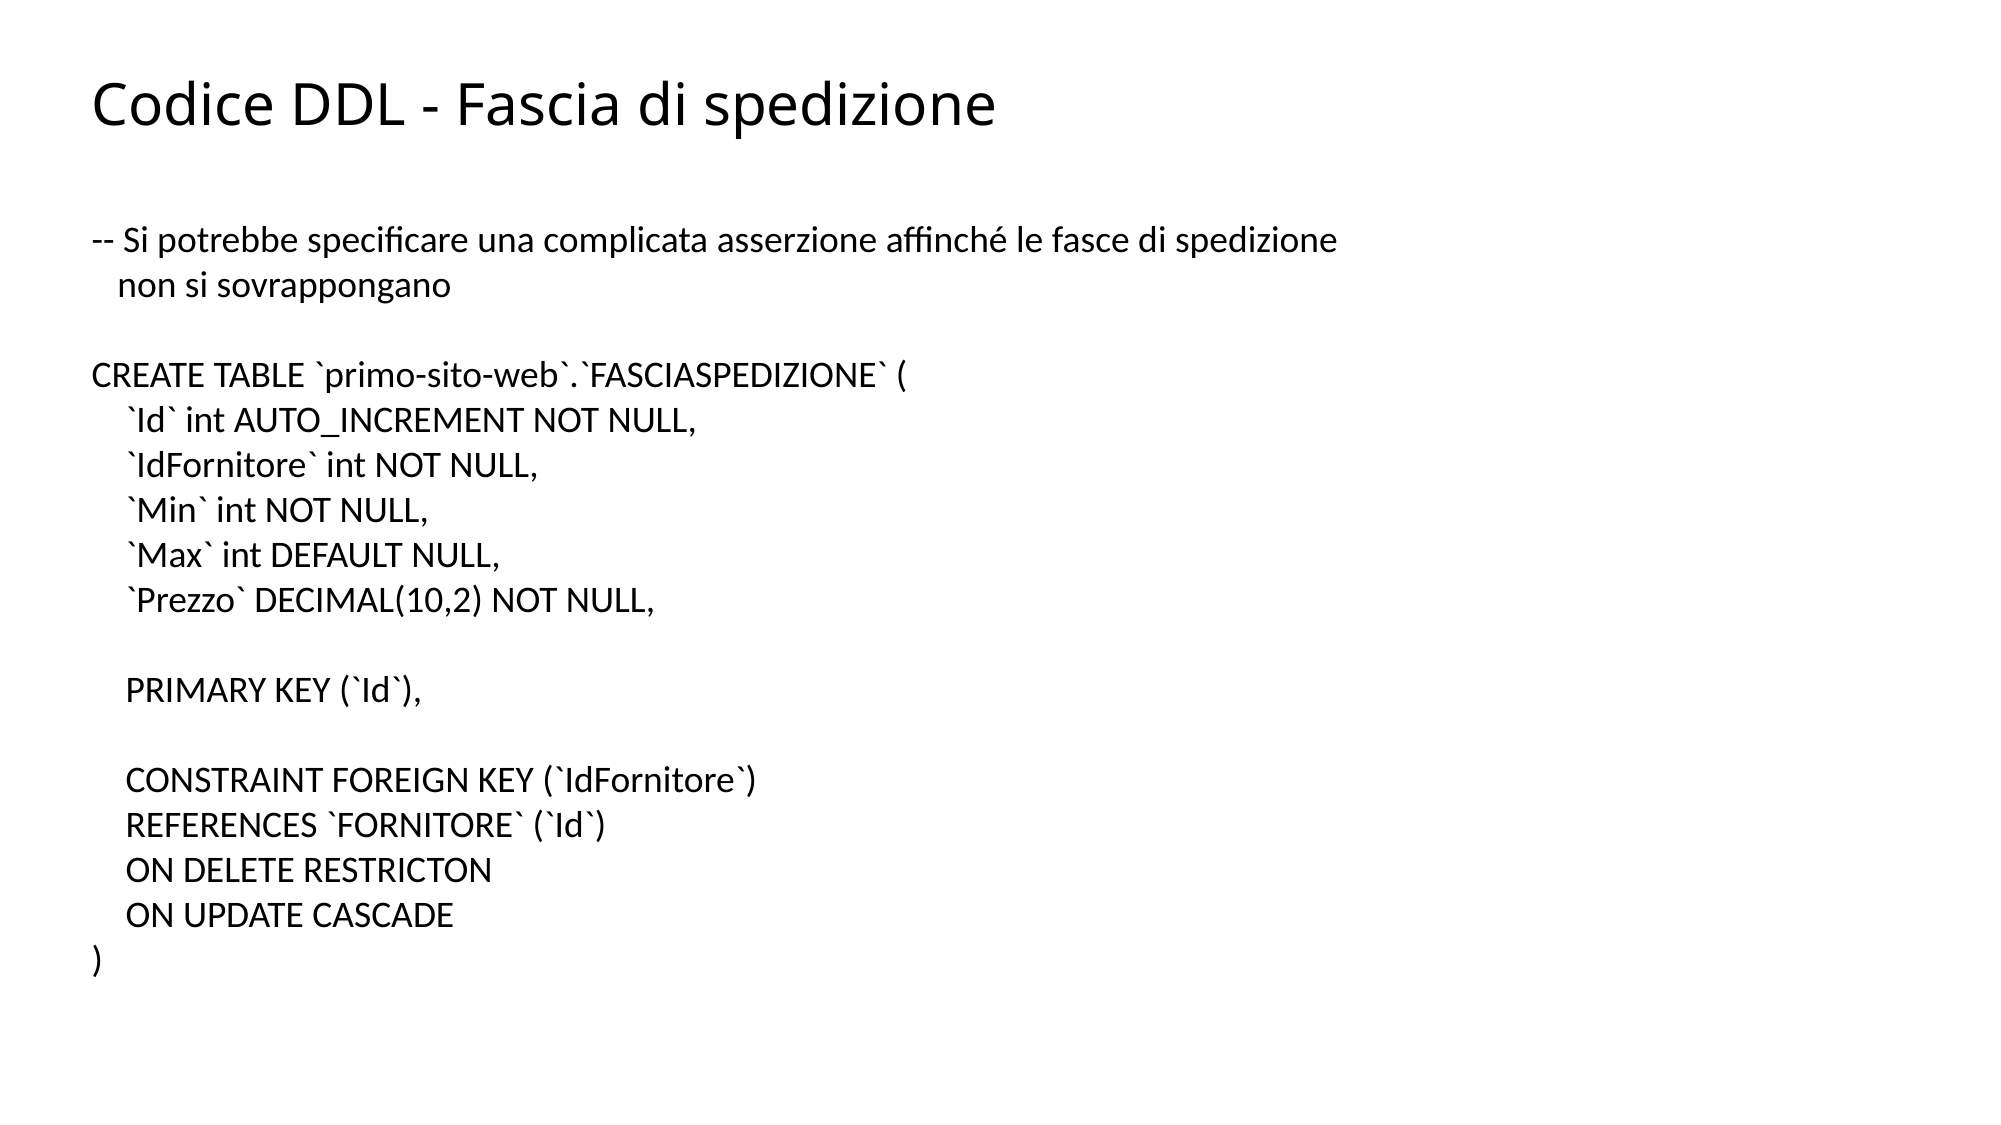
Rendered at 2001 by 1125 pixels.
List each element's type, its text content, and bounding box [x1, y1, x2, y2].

text_box -- Si potrebbe specificare una complicata asserzione affinché le fasce di spedizione non si sovrappongano CREATE TABLE `primo-sito-web`.`FASCIASPEDIZIONE` ( `Id` int AUTO_INCREMENT NOT NULL, `IdFornitore` int NOT NULL, `Min` int NOT NULL, `Max` int DEFAULT NULL, `Prezzo` DECIMAL(10,2) NOT NULL, PRIMARY KEY (`Id`), CONSTRAINT FOREIGN KEY (`IdFornitore`) REFERENCES `FORNITORE` (`Id`) ON DELETE RESTRICTON ON UPDATE CASCADE ) [76, 162, 1898, 987]
title Codice DDL - Fascia di spedizione [76, 59, 1802, 153]
